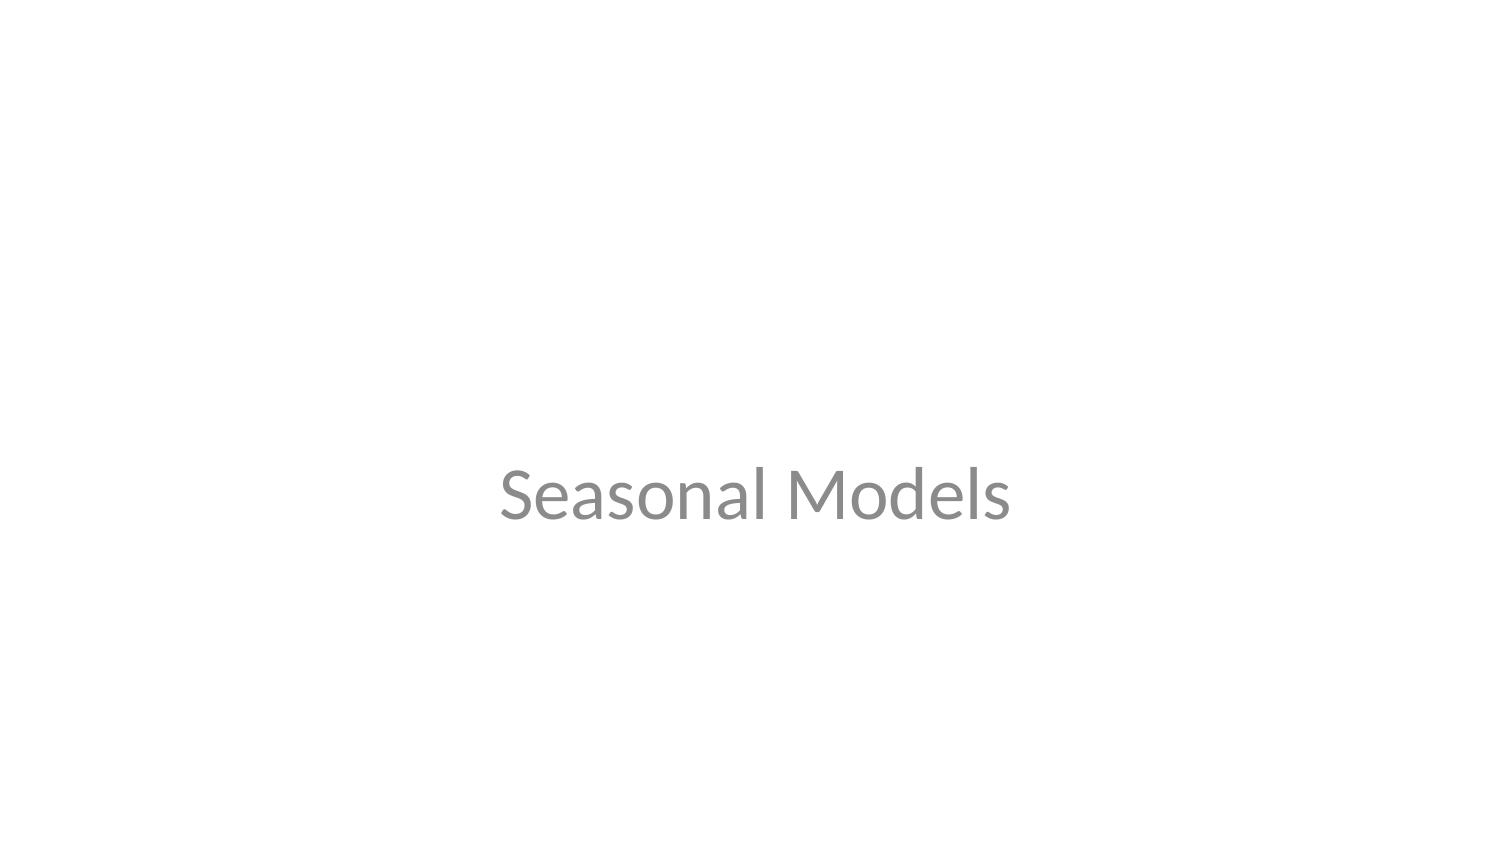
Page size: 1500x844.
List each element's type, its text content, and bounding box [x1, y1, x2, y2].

list Seasonal Models [118, 357, 1394, 543]
